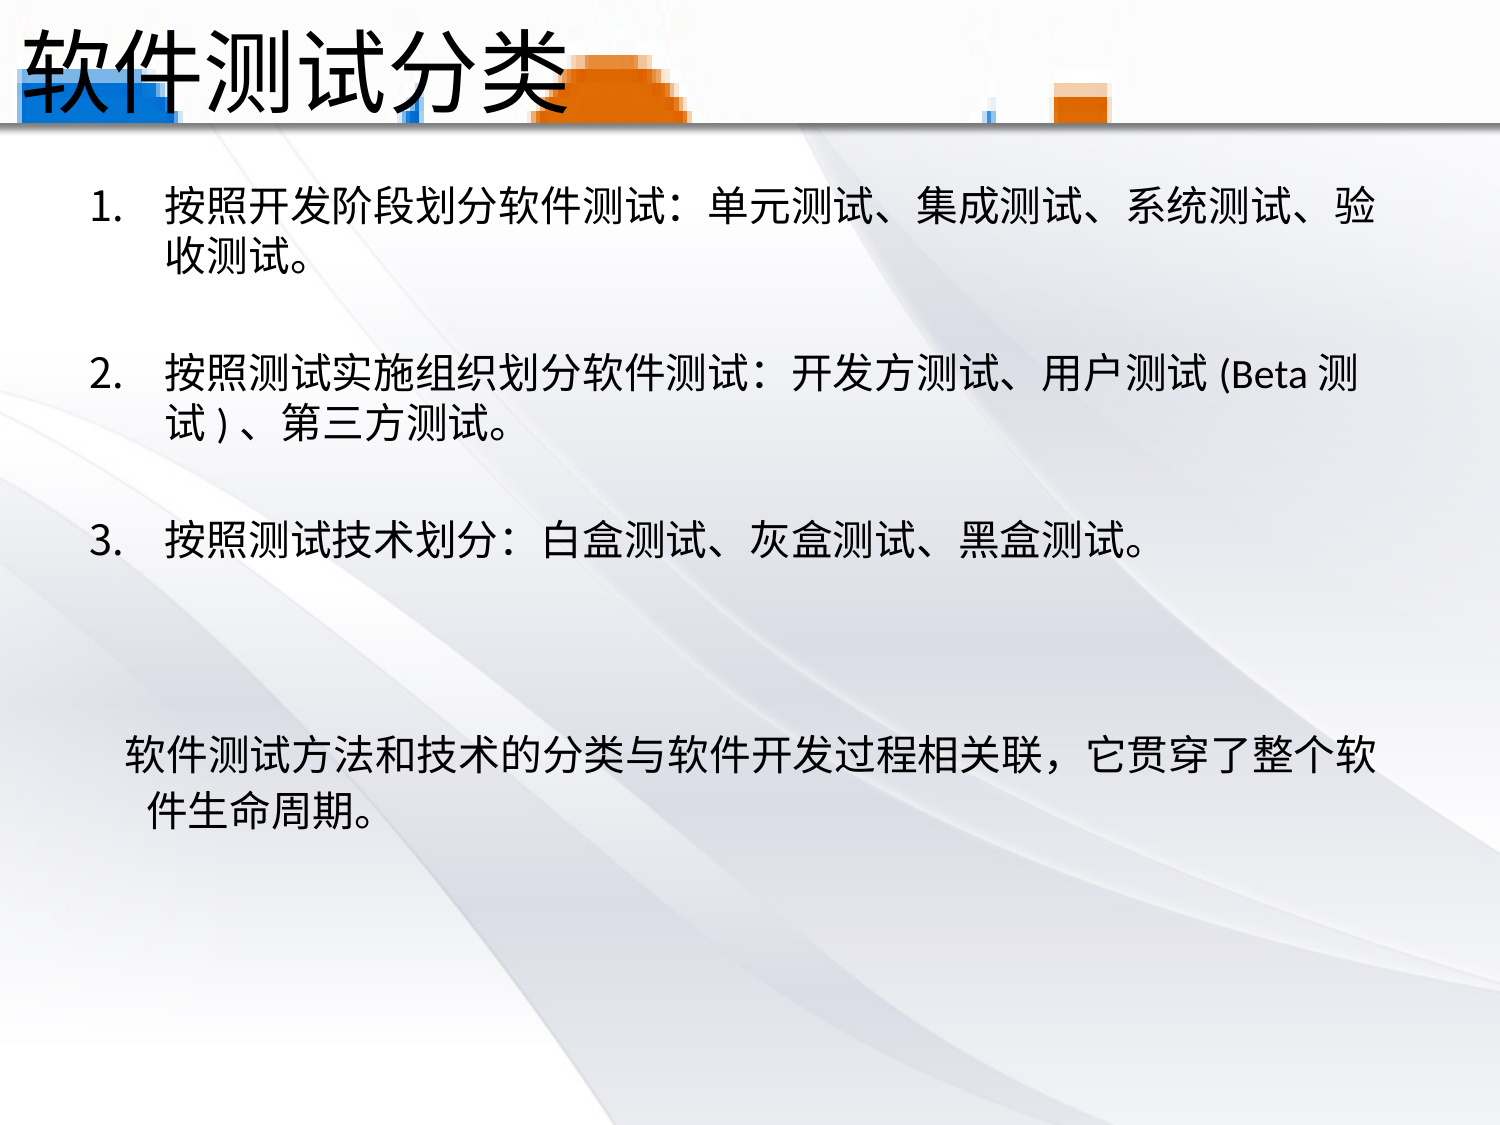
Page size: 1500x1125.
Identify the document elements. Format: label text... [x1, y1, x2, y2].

title 软件测试分类 [5, 7, 1356, 126]
picture [0, 0, 1500, 1125]
list 按照开发阶段划分软件测试：单元测试、集成测试、系统测试、验收测试。 按照测试实施组织划分软件测试：开发方测试、用户测试(Beta测试)、第三方测试。 按照测试技术划分：白盒测试、灰盒测试、黑盒测试。 软件测试方法和技术的分类与软件开发过程相关联，它贯穿了整个软件生命周期。 [75, 172, 1425, 916]
